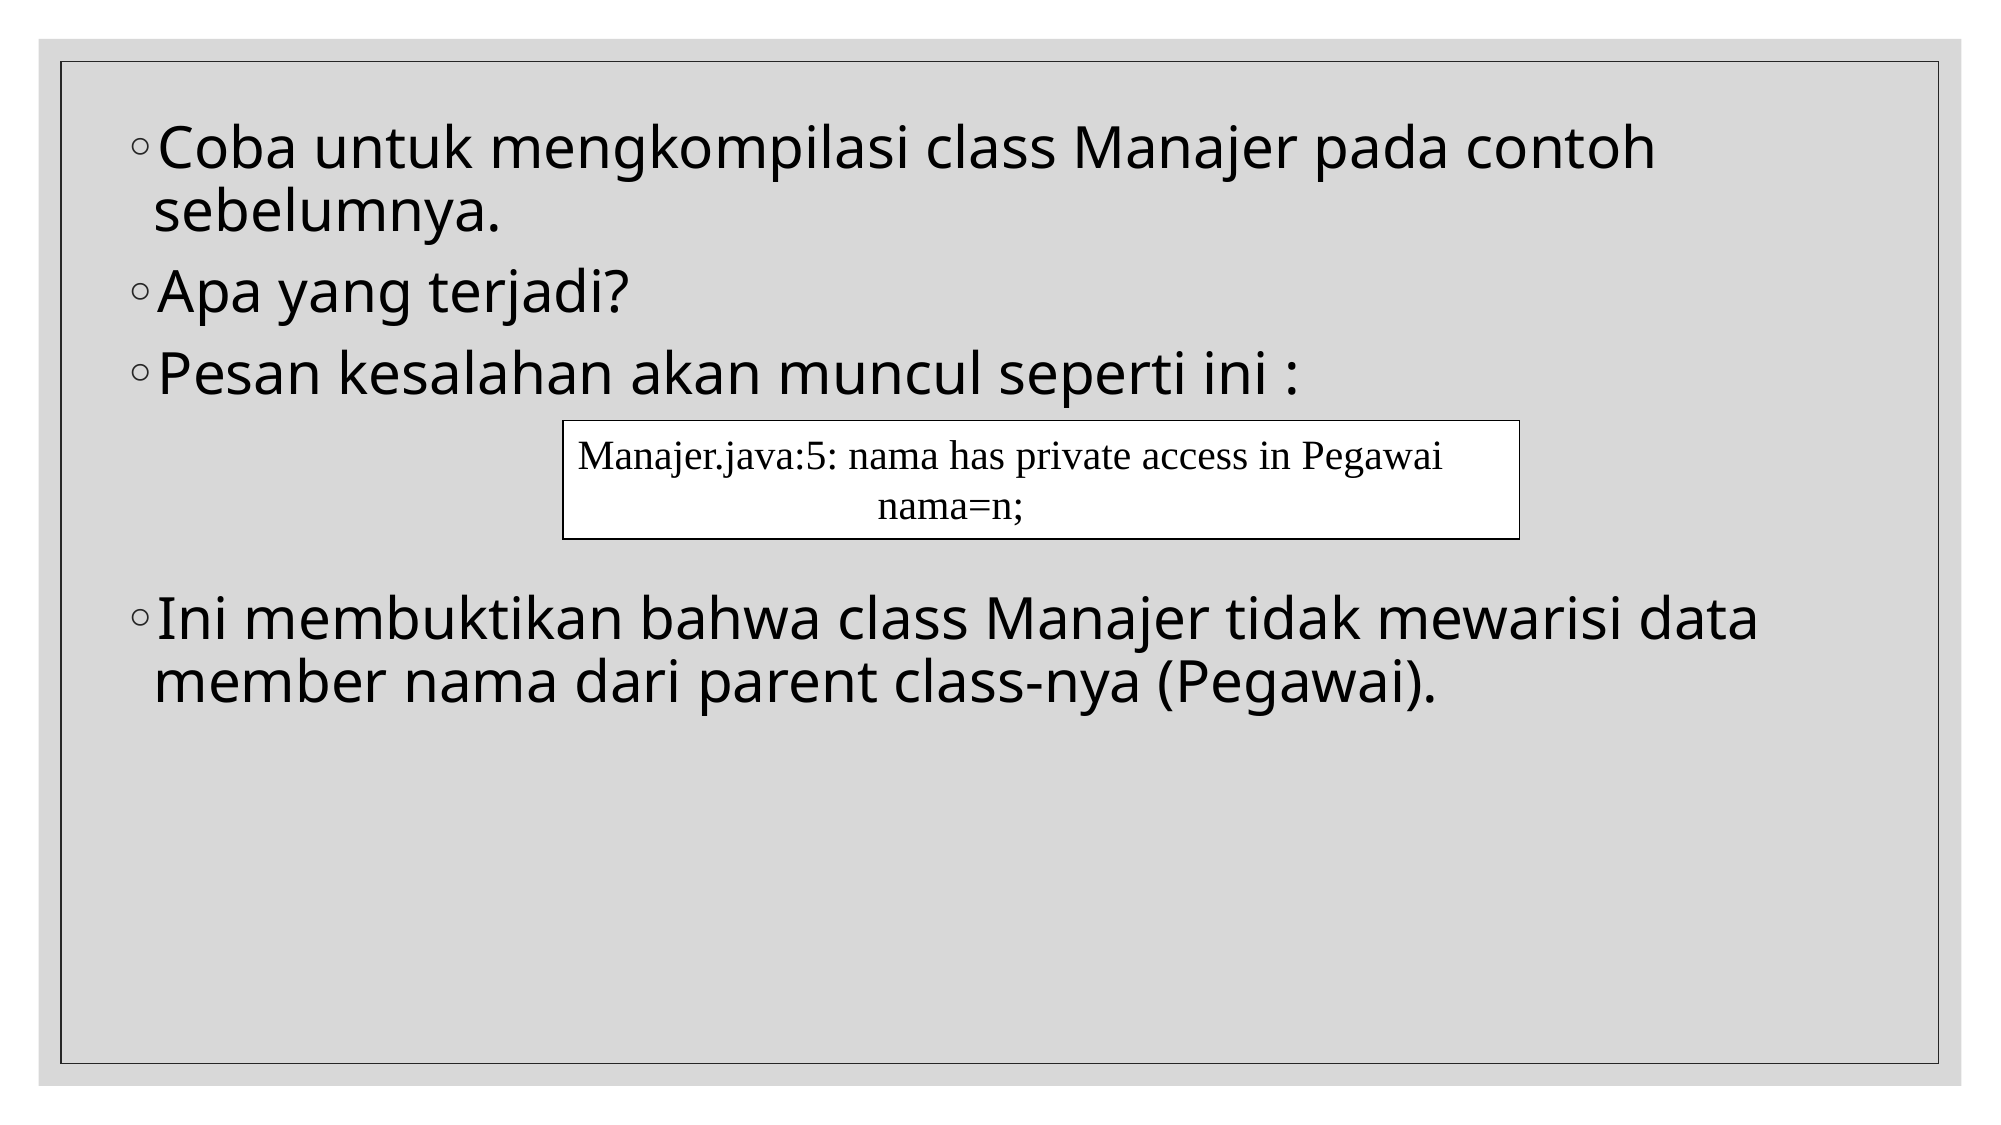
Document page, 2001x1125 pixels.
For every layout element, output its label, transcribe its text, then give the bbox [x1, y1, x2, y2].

list Coba untuk mengkompilasi class Manajer pada contoh sebelumnya. Apa yang terjadi? Pesan kesalahan akan muncul seperti ini : Ini membuktikan bahwa class Manajer tidak mewarisi data member nama dari parent class-nya (Pegawai). [108, 110, 1894, 1015]
text_box Manajer.java:5: nama has private access in Pegawai nama=n; [563, 420, 1520, 539]
